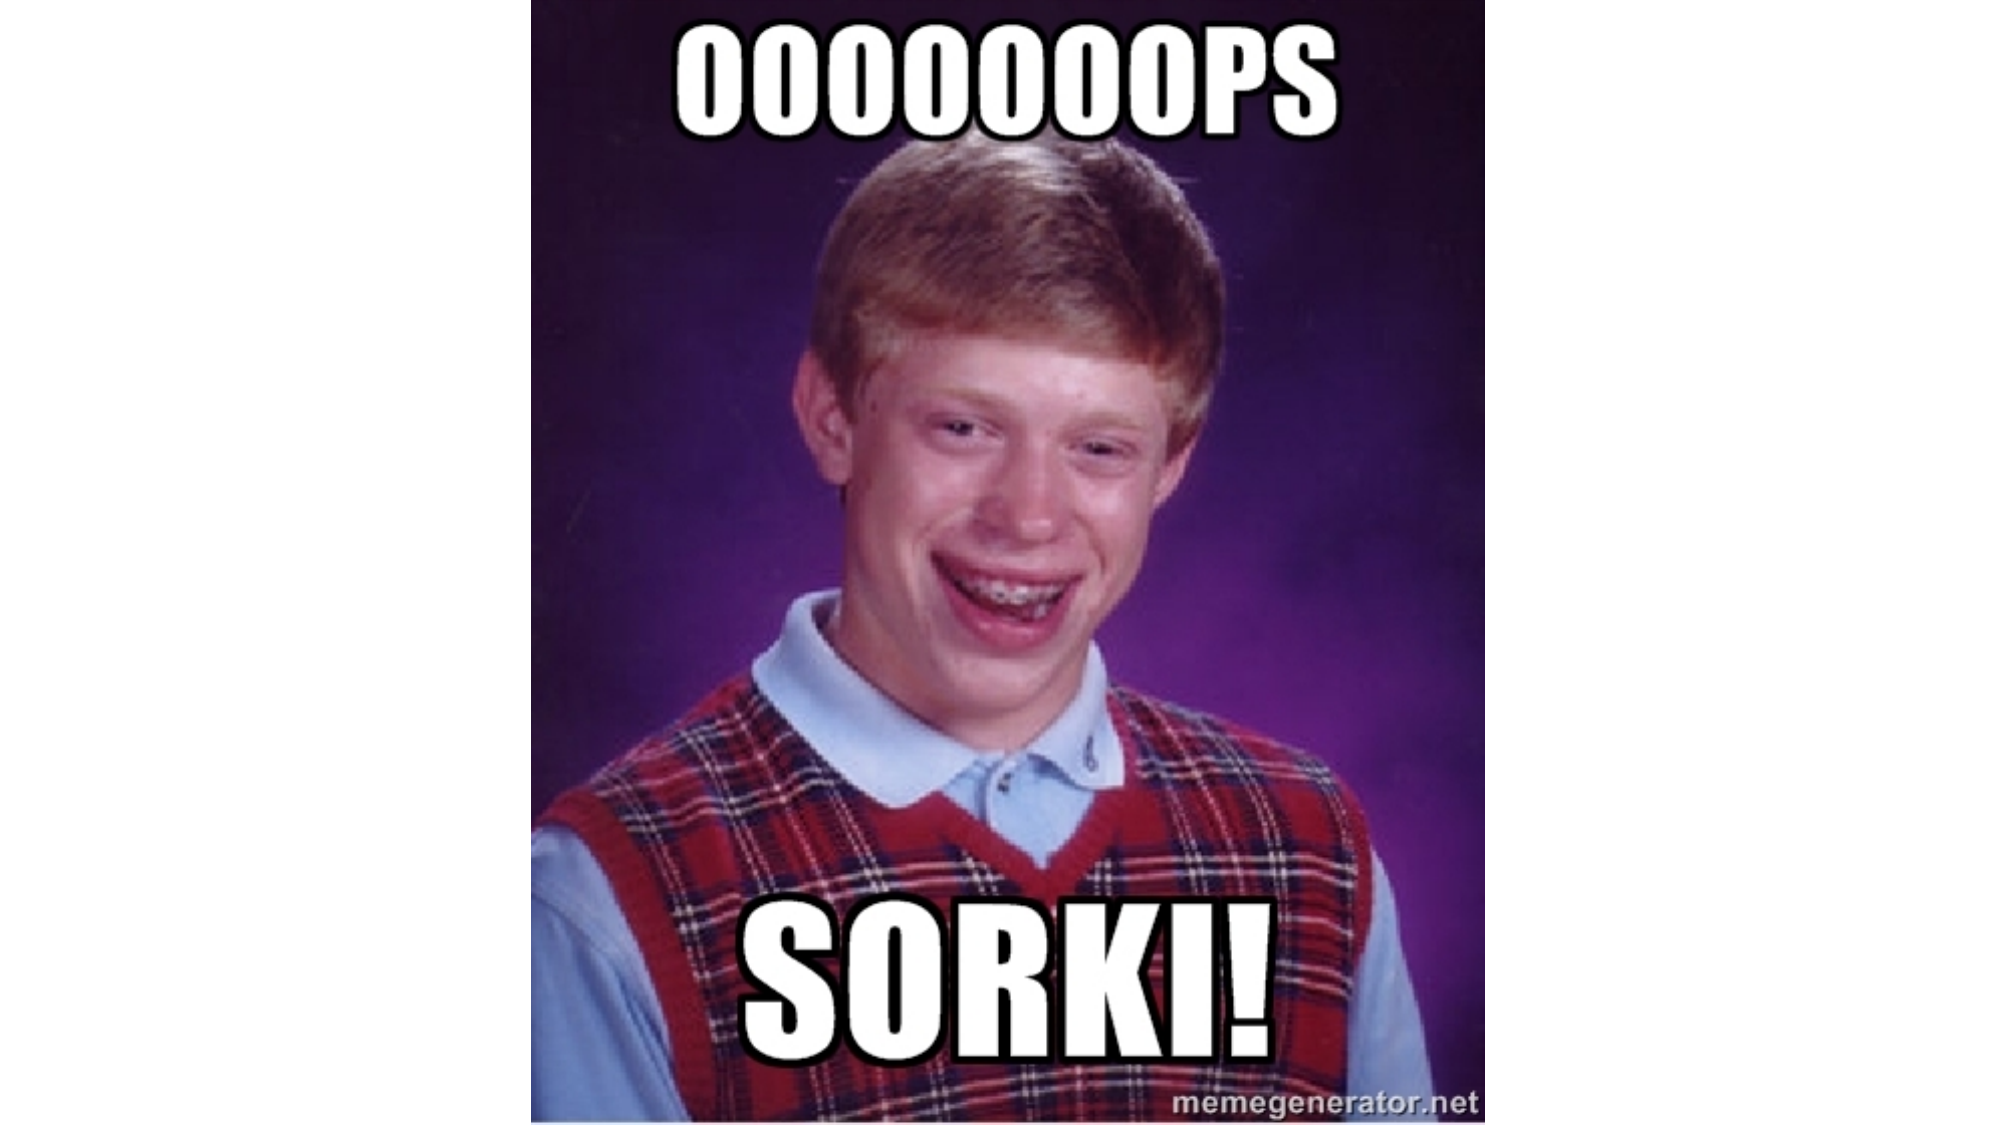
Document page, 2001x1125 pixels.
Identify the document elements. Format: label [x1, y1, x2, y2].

picture [531, 0, 1485, 1125]
